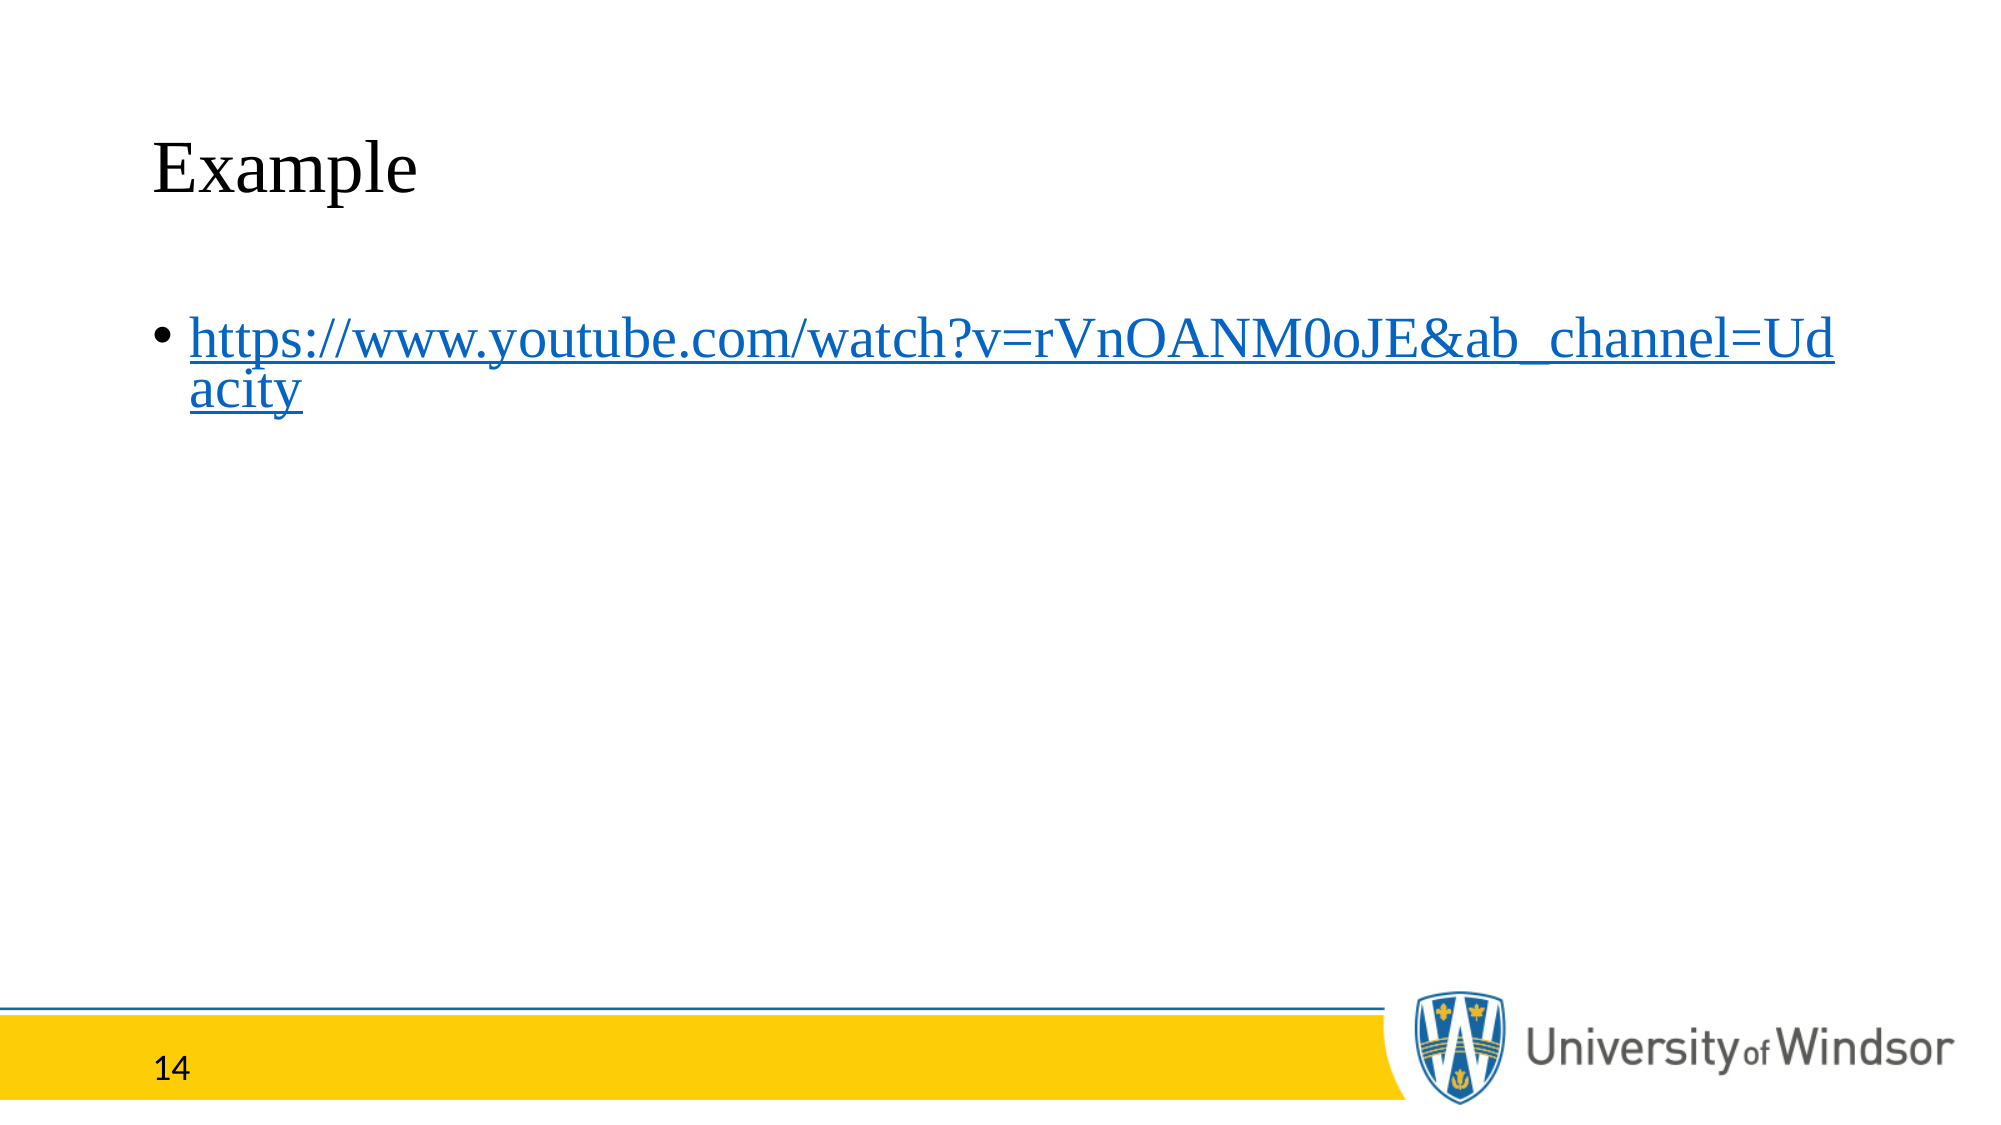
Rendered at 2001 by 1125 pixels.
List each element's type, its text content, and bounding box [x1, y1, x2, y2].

slide_number 14 [137, 1035, 588, 1096]
picture [0, 974, 2000, 1125]
title Example [137, 59, 1863, 278]
list https://www.youtube.com/watch?v=rVnOANM0oJE&ab_channel=Udacity [137, 299, 1863, 1014]
